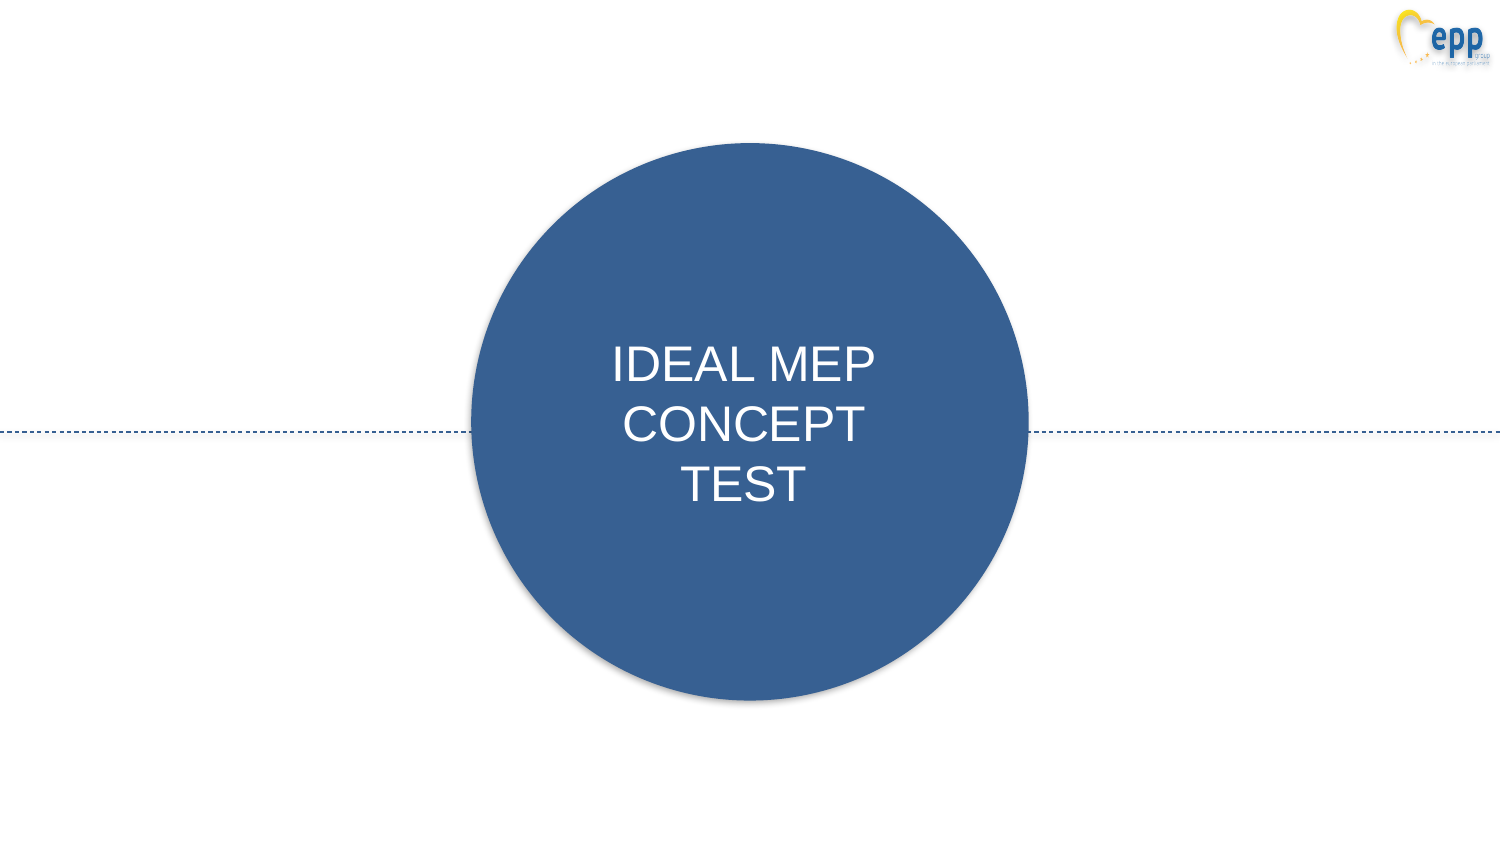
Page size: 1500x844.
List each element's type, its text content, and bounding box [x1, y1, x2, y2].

list IDEAL MeP CONCEPT TEST [562, 281, 925, 563]
